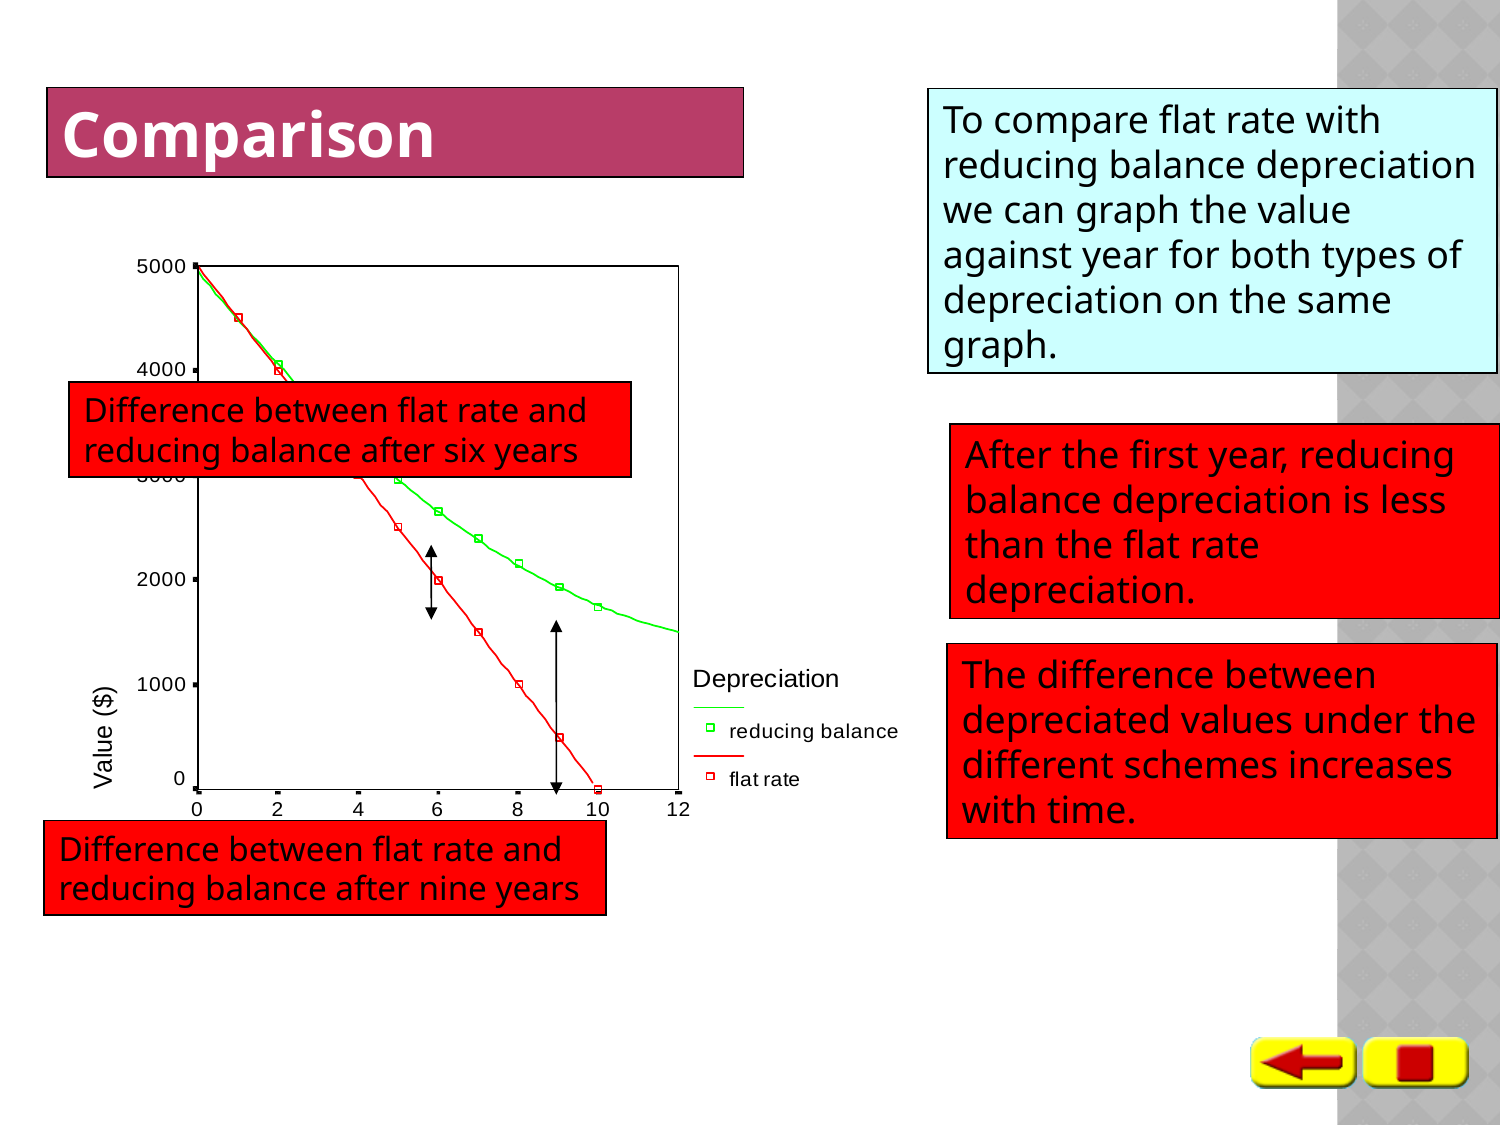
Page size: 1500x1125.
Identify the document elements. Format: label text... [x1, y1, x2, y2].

picture [43, 231, 920, 902]
text_box The difference between depreciated values under the different schemes increases with time. [946, 643, 1497, 839]
text_box After the first year, reducing balance depreciation is less than the flat rate depreciation. [950, 423, 1500, 619]
text_box Difference between flat rate and reducing balance after nine years [43, 911, 607, 915]
text_box Comparison [46, 87, 744, 178]
picture [1362, 1036, 1470, 1089]
text_box To compare flat rate with reducing balance depreciation we can graph the value against year for both types of depreciation on the same graph. [928, 88, 1497, 374]
picture [1249, 1036, 1357, 1089]
